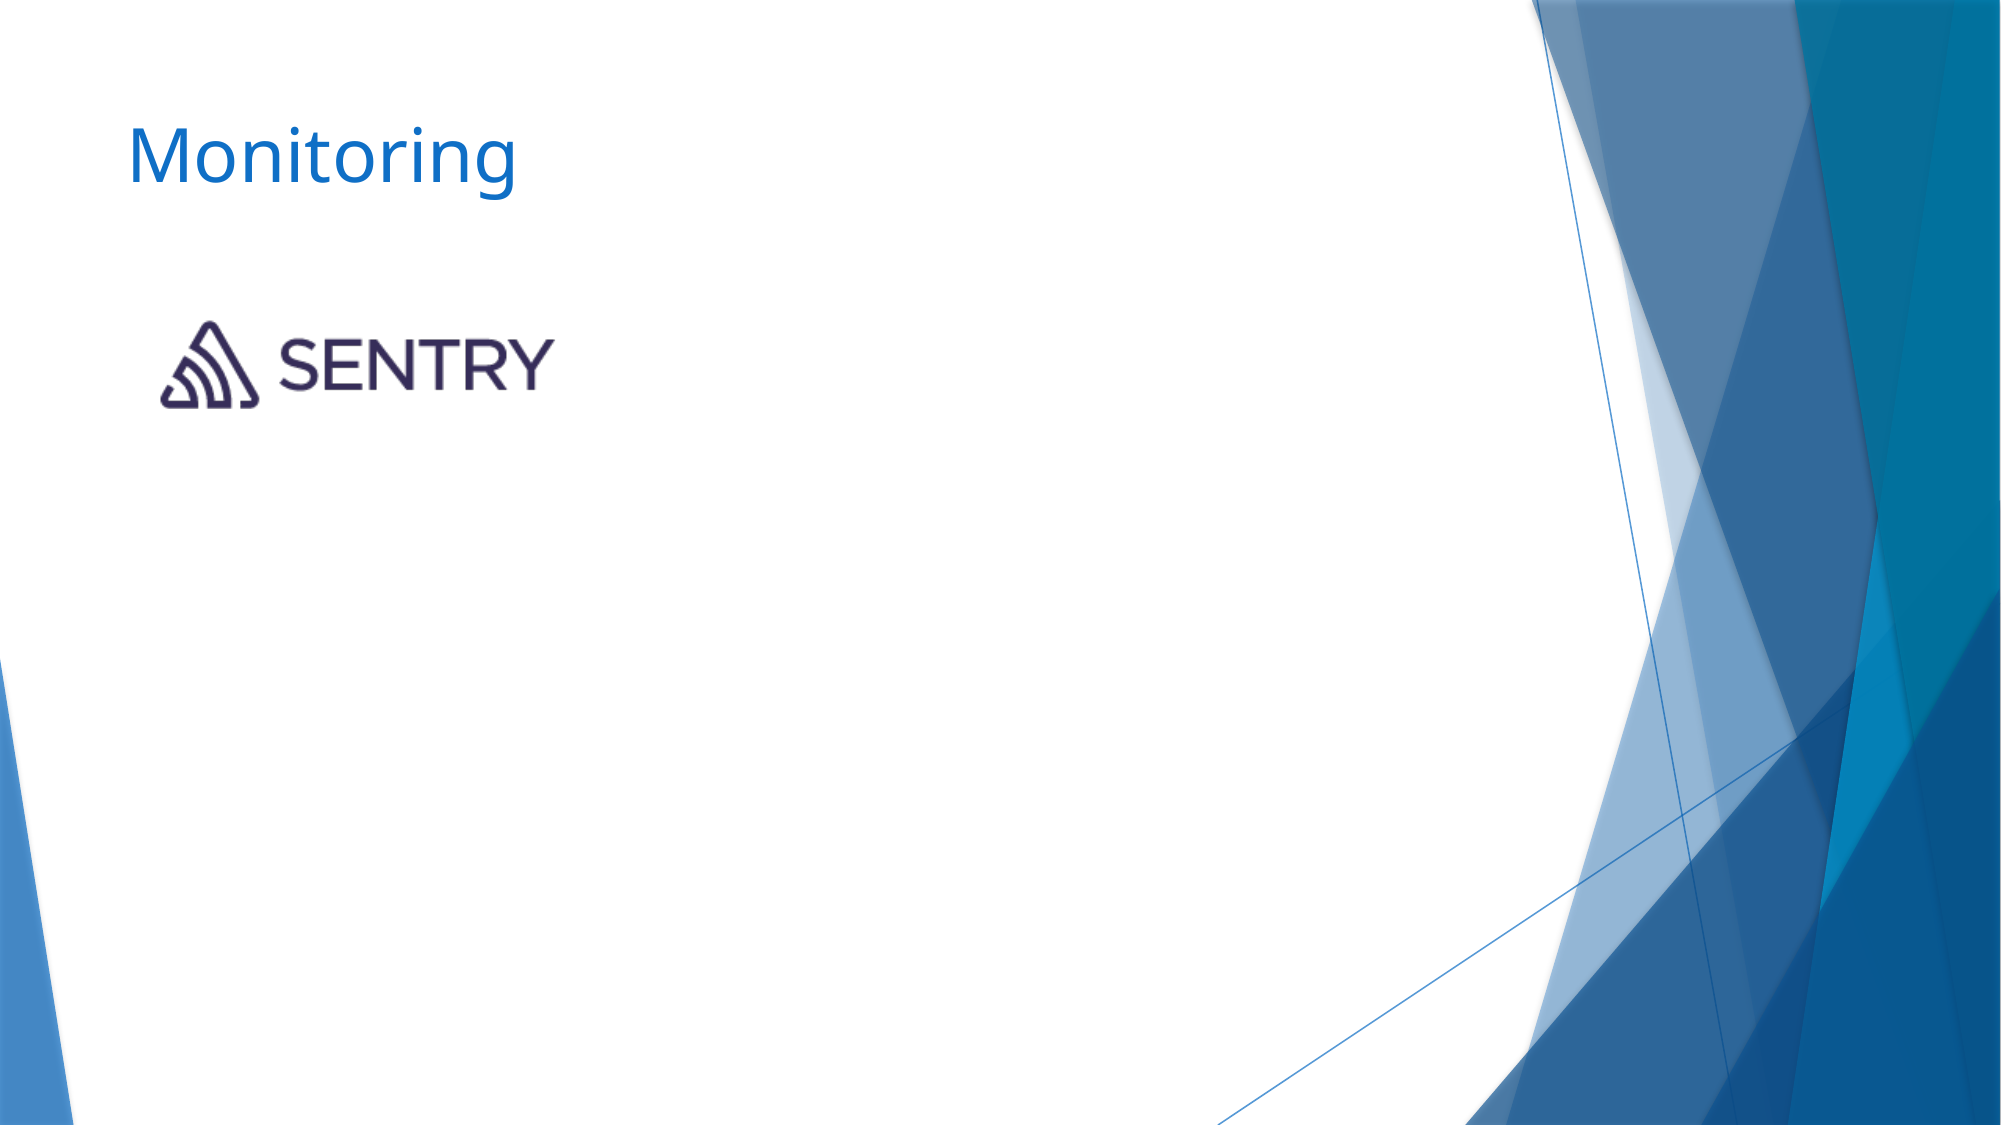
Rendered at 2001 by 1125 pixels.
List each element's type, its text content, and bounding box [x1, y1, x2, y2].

title Monitoring [111, 99, 1522, 317]
picture [138, 298, 578, 432]
